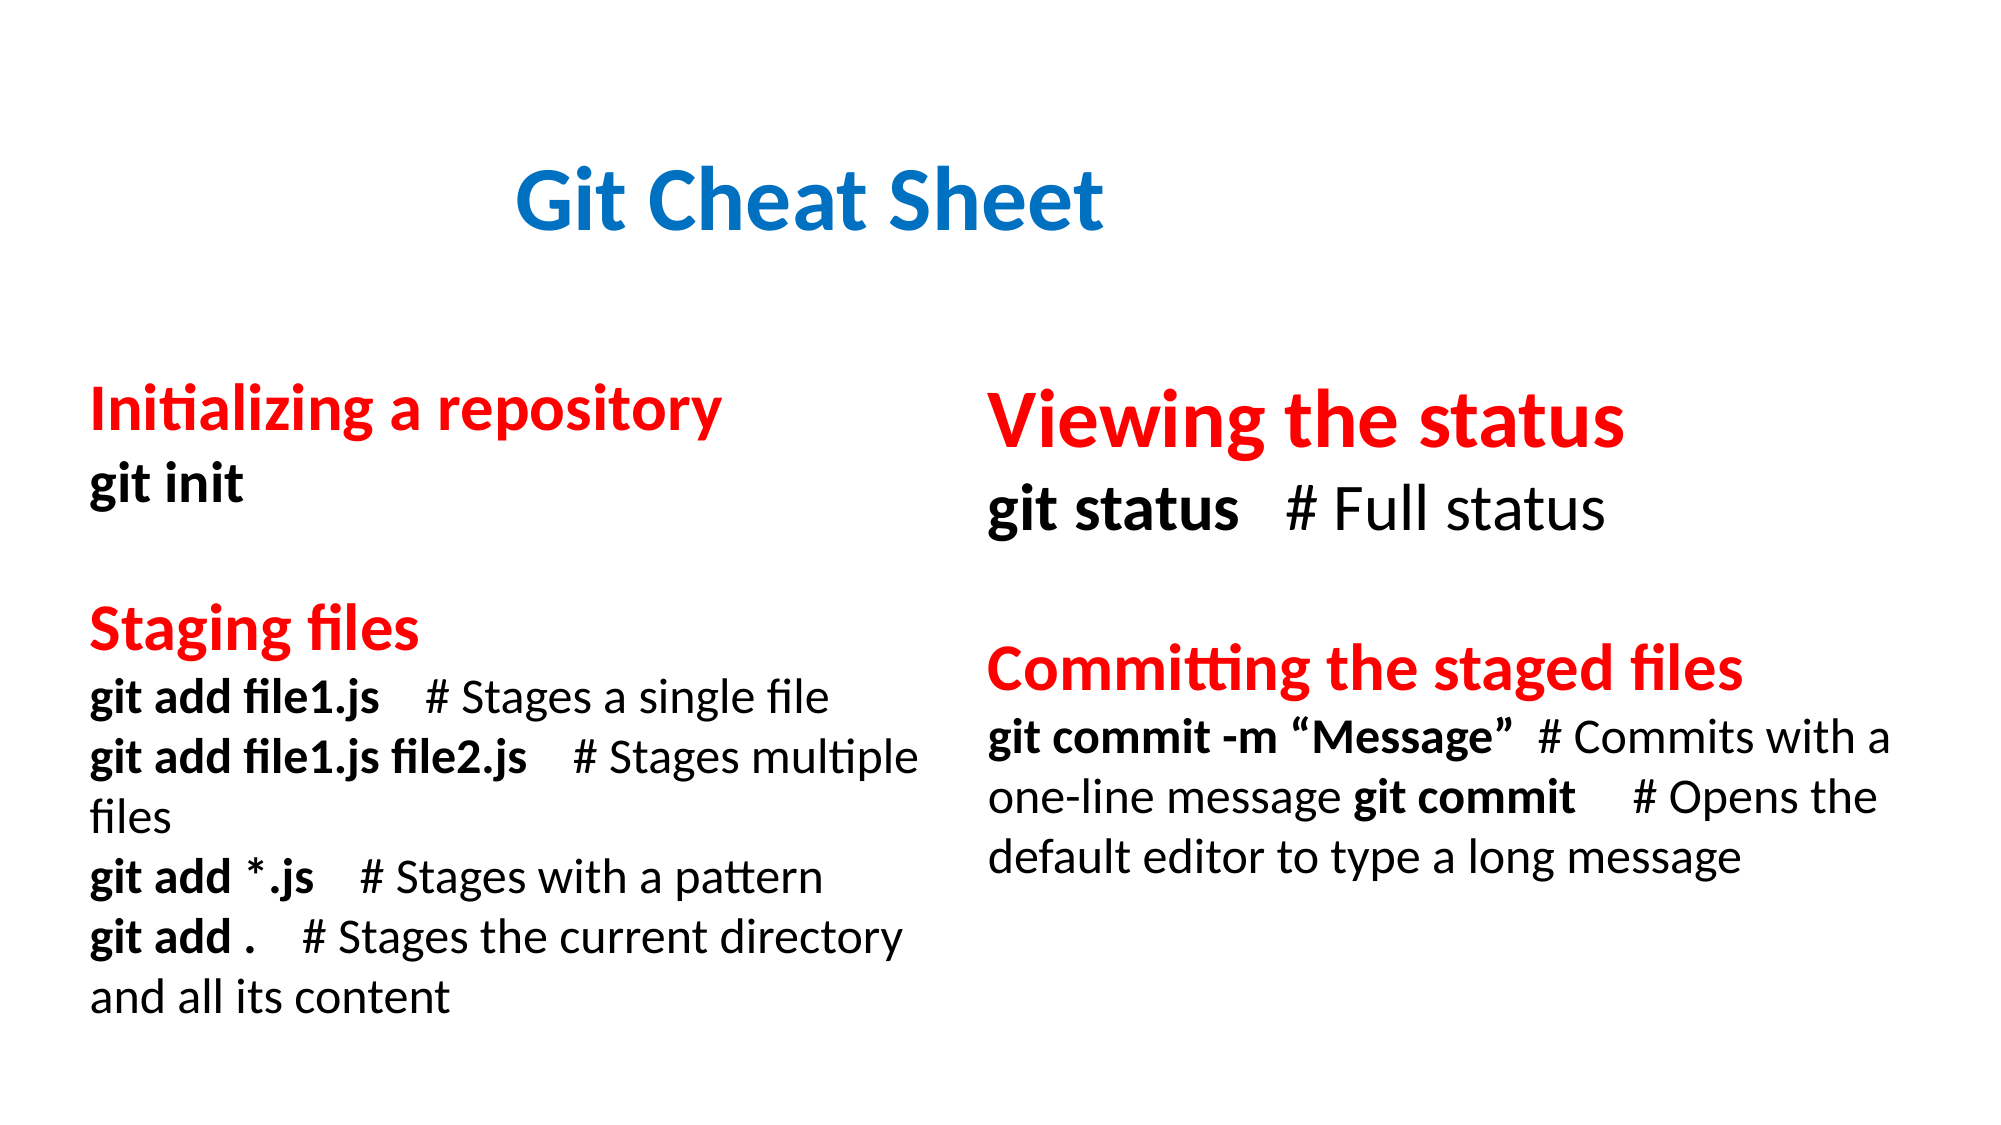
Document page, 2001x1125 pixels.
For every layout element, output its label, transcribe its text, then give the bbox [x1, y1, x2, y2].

text_box Git Cheat Sheet [500, 131, 1500, 257]
text_box Viewing the status git status # Full status Committing the staged files git commit -m “Message” # Commits with a one-line message git commit # Opens the default editor to type a long message [973, 356, 1973, 1125]
text_box Initializing a repository git init Staging files git add file1.js # Stages a single file git add file1.js file2.js # Stages multiple files git add *.js # Stages with a pattern git add . # Stages the current directory and all its content [74, 356, 973, 1091]
